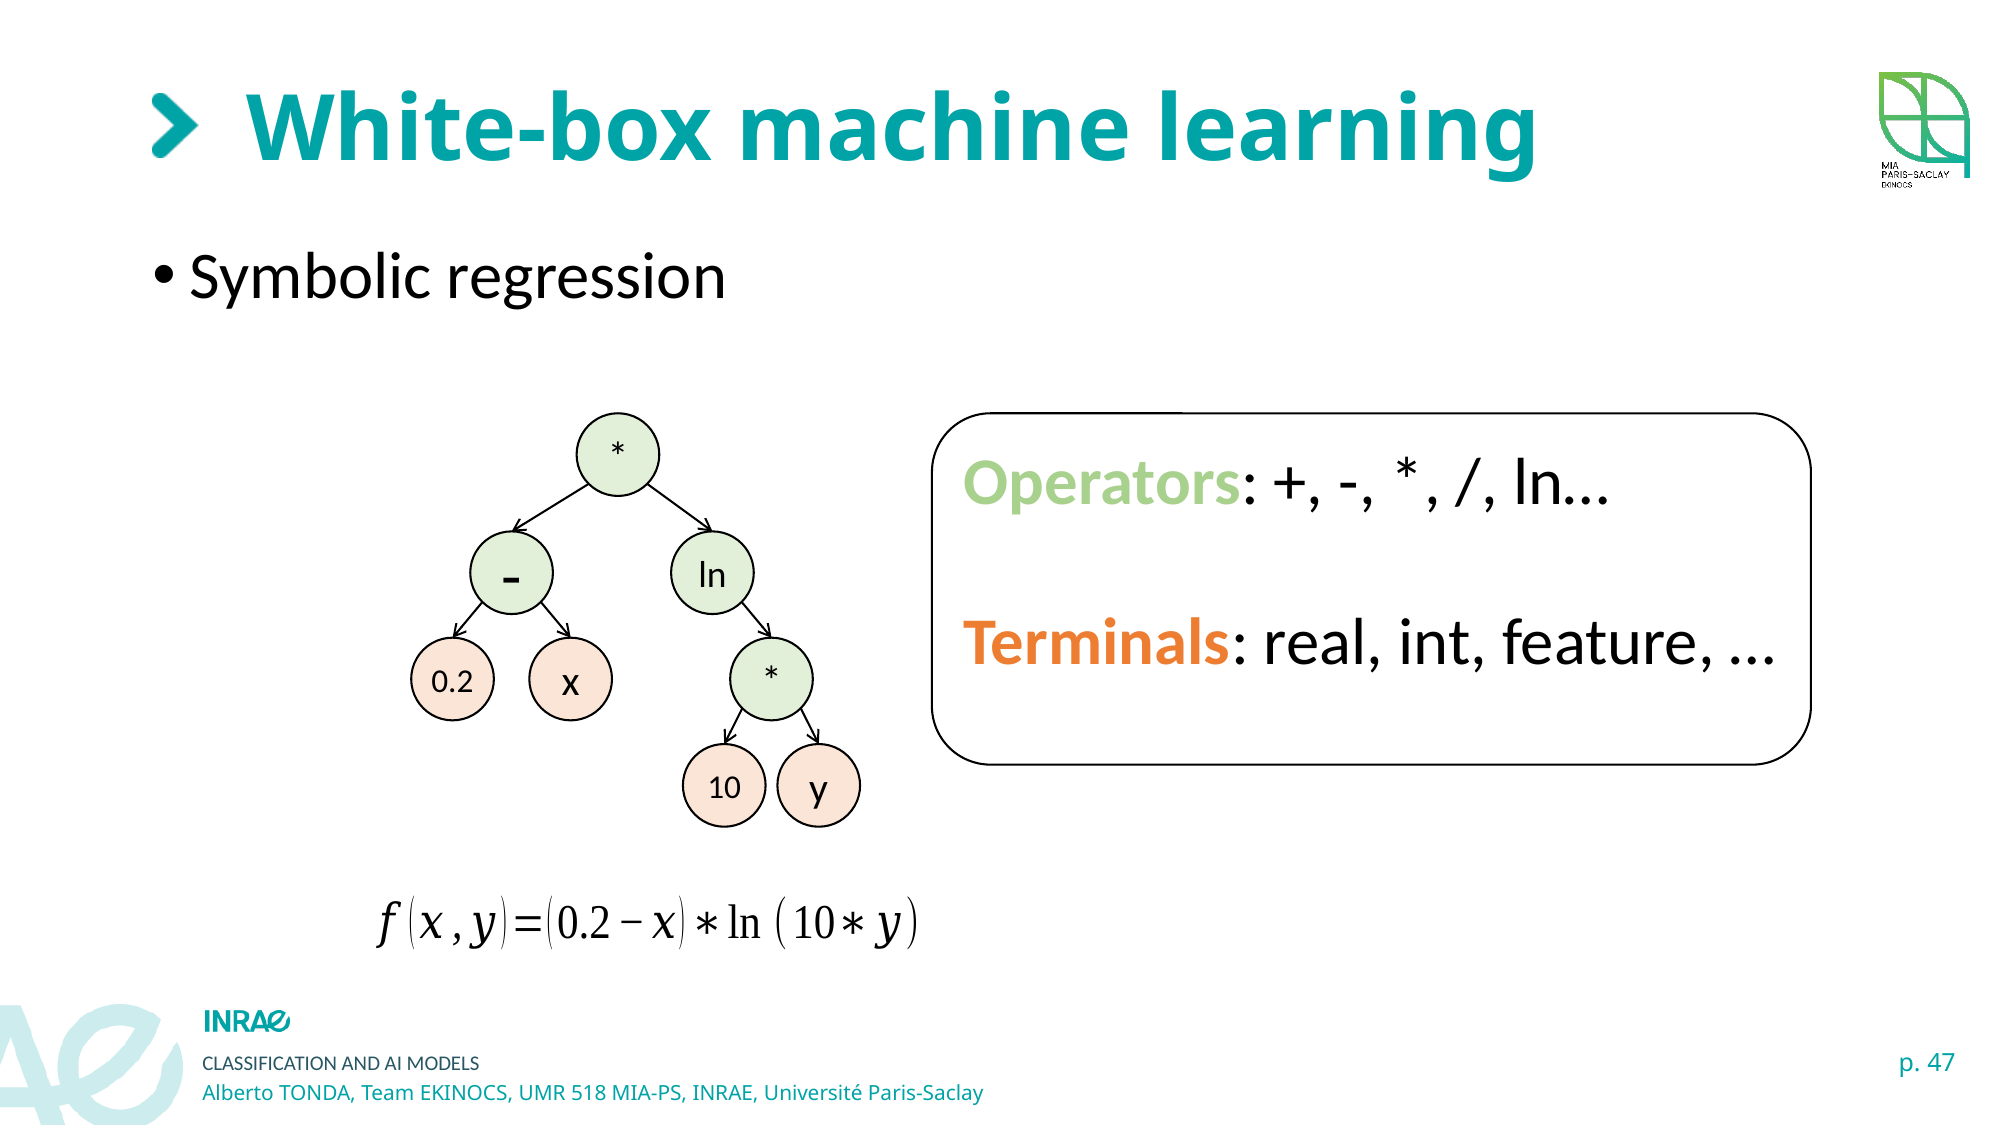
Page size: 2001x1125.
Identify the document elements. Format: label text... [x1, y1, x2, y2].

text_box Operators: +, -, *, /, ln… Terminals: real, int, feature, … [930, 412, 1812, 766]
text_box y [776, 743, 862, 828]
text_box ln [670, 530, 755, 616]
text_box - [469, 530, 554, 616]
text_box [724, 708, 743, 745]
title White-box machine learning [137, 59, 1863, 203]
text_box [800, 708, 819, 745]
text_box 10 [681, 743, 767, 828]
text_box * [729, 636, 814, 722]
picture [0, 996, 329, 1125]
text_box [511, 483, 589, 532]
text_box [647, 483, 713, 532]
text_box x [528, 636, 614, 722]
text_box * [575, 412, 661, 497]
picture [152, 93, 200, 158]
list Symbolic regression [137, 233, 1863, 1001]
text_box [452, 601, 483, 638]
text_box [741, 601, 772, 638]
picture [1862, 54, 1986, 205]
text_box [540, 601, 571, 638]
text_box 0.2 [410, 636, 495, 722]
